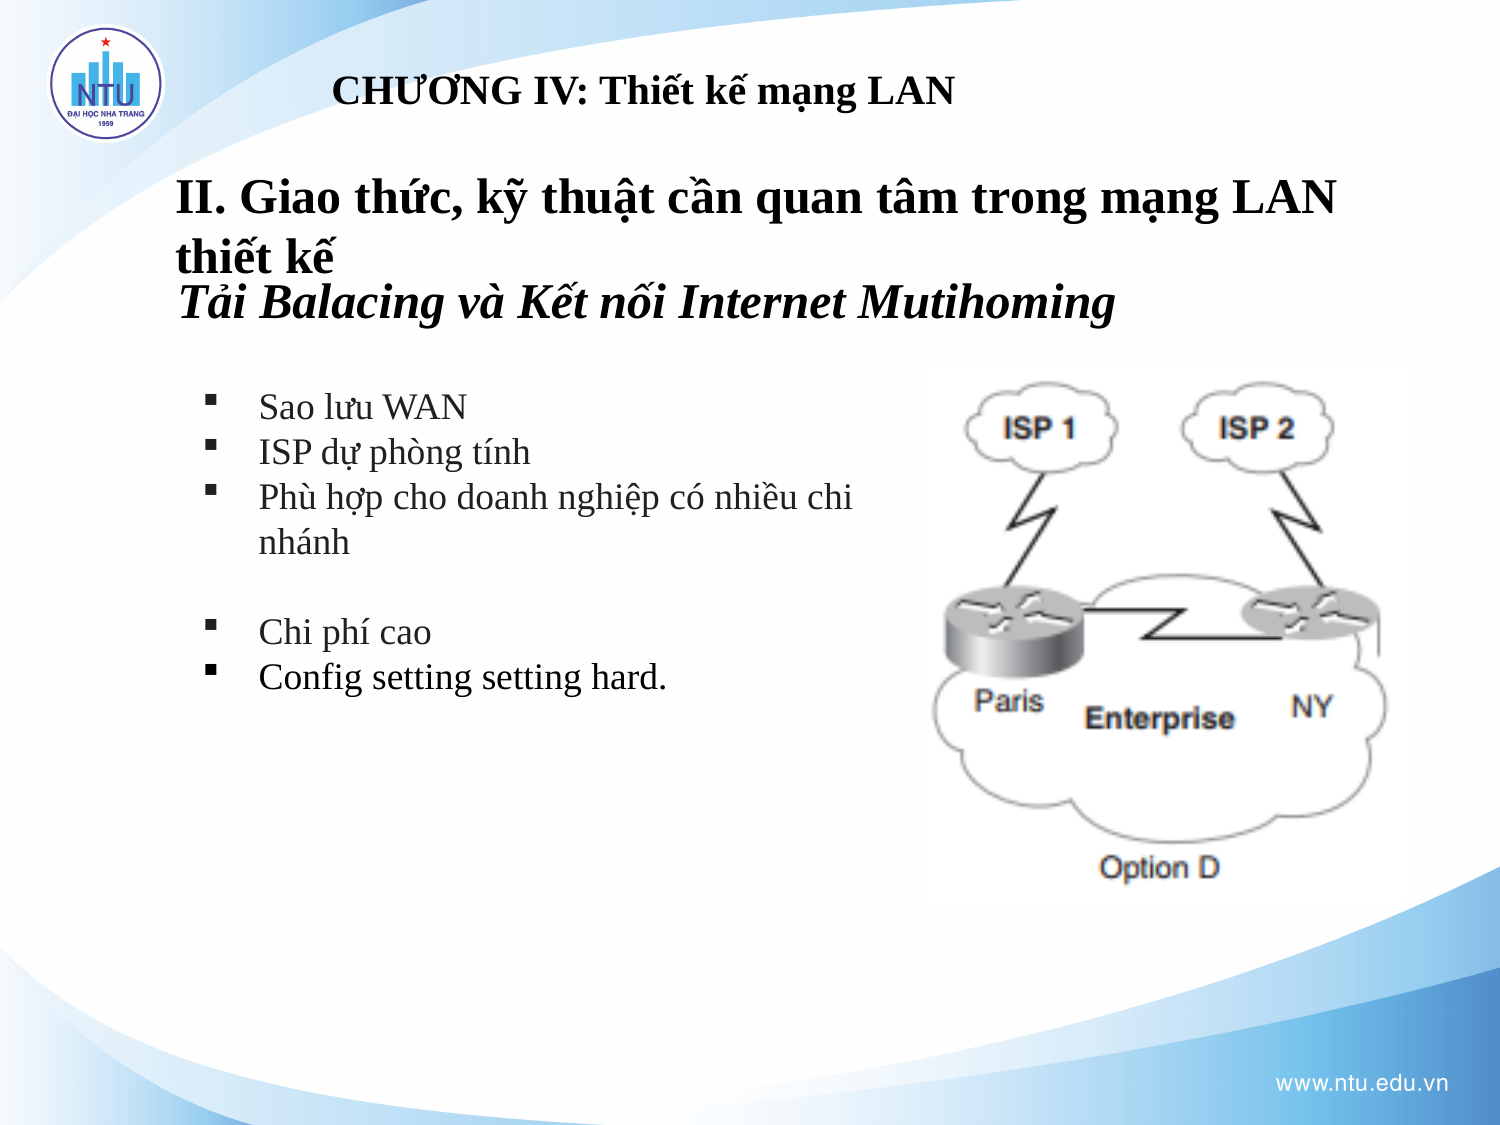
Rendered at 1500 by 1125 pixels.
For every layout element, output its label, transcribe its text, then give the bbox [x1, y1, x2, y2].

title CHƯƠNG IV: Thiết kế mạng LAN [187, 37, 1100, 138]
picture [0, 0, 1500, 1125]
text_box Tải Balacing và Kết nối Internet Mutihoming [162, 231, 1363, 337]
text_box Sao lưu WAN ISP dự phòng tính Phù hợp cho doanh nghiệp có nhiều chi nhánh Chi phí cao Config setting setting hard. [187, 374, 919, 750]
text_box II. Giao thức, kỹ thuật cần quan tâm trong mạng LAN thiết kế [160, 155, 1448, 291]
